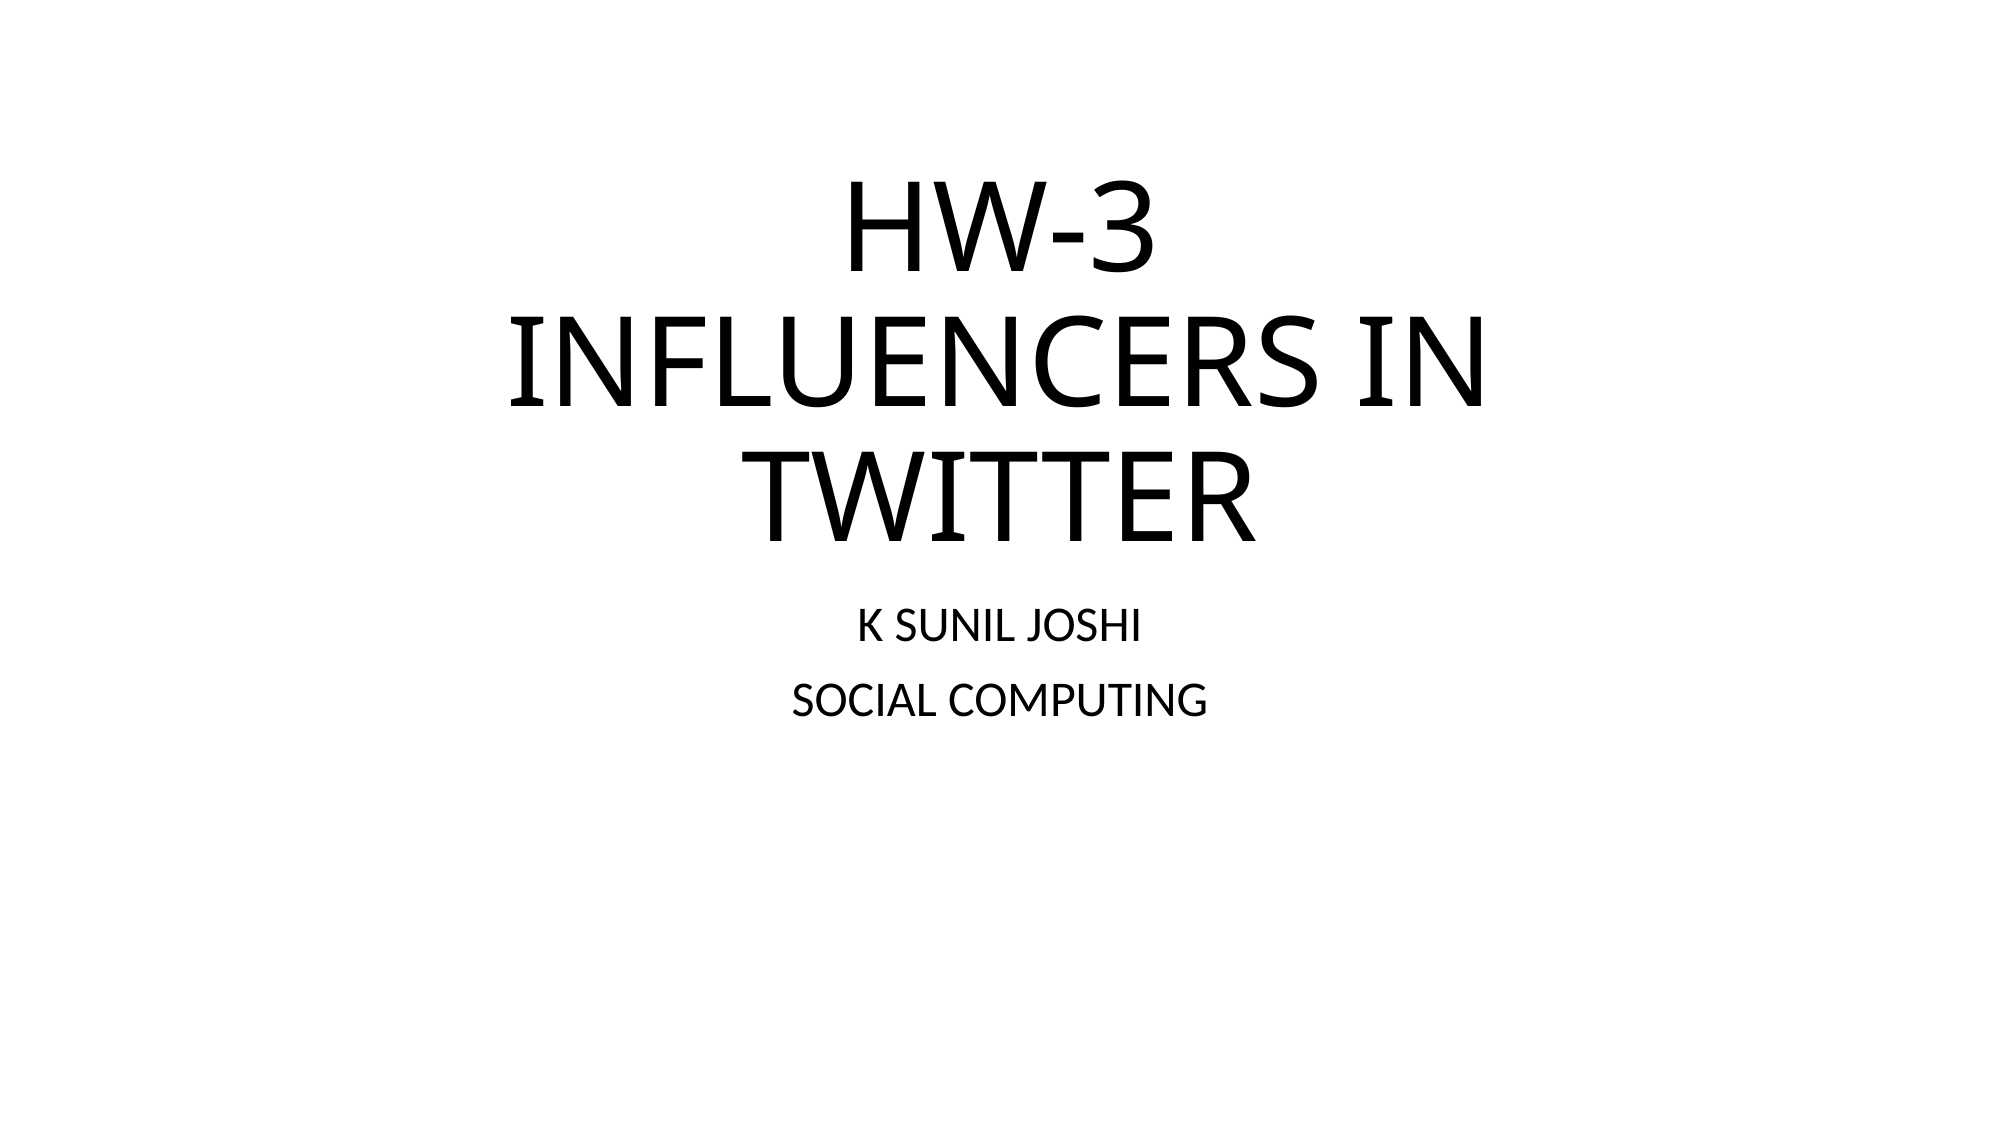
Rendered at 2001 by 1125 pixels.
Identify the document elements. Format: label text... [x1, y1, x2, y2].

title HW-3 INFLUENCERS IN TWITTER [249, 184, 1750, 576]
subtitle K SUNIL JOSHI SOCIAL COMPUTING [249, 590, 1750, 863]
